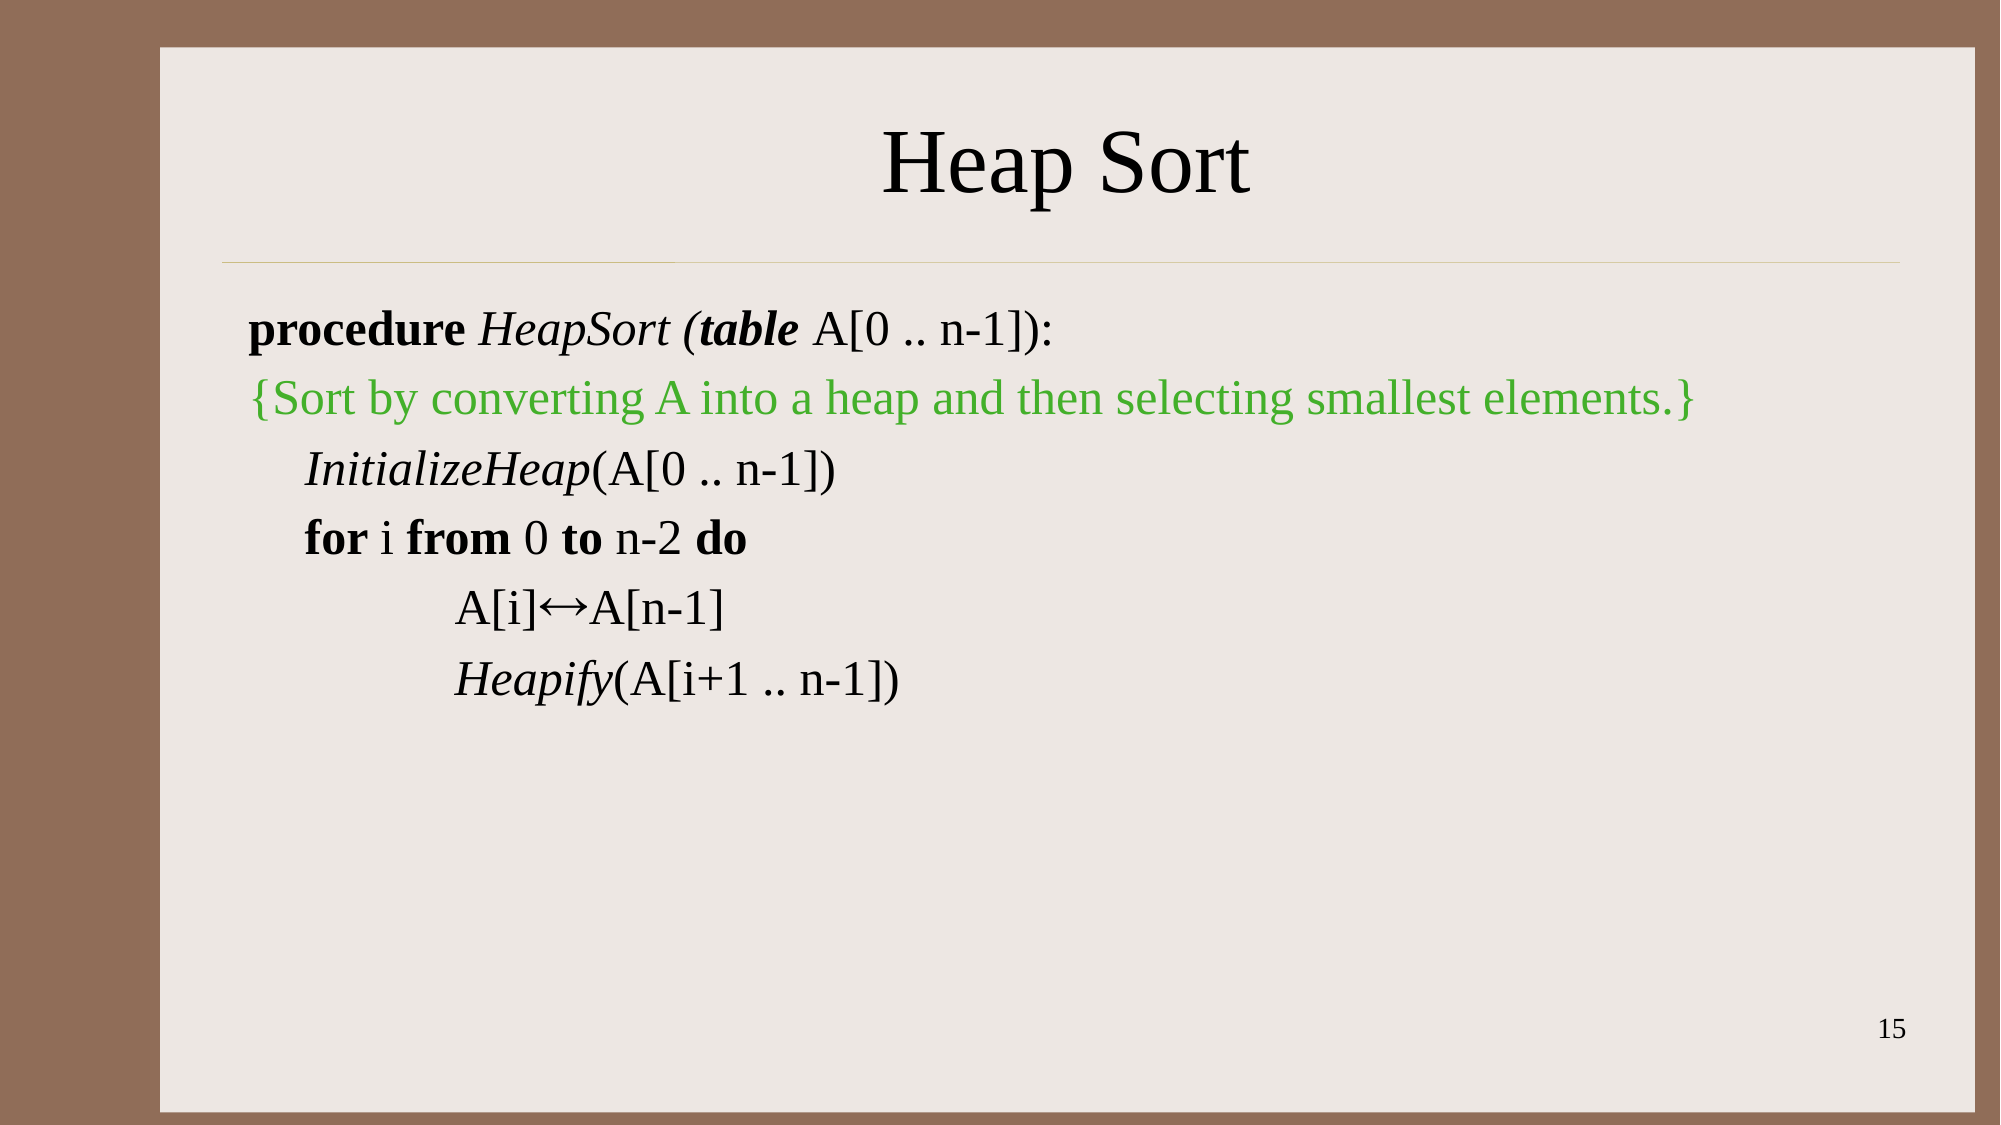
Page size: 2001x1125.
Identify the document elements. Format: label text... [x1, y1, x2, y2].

title Heap Sort [233, 62, 1900, 250]
list procedure HeapSort (table A[0 .. n-1]): {Sort by converting A into a heap and then selecting smallest elements.} InitializeHeap(A[0 .. n-1]) for i from 0 to n-2 do A[i]A[n-1] Heapify(A[i+1 .. n-1]) [233, 287, 1900, 963]
slide_number 15 [1505, 1001, 1922, 1077]
